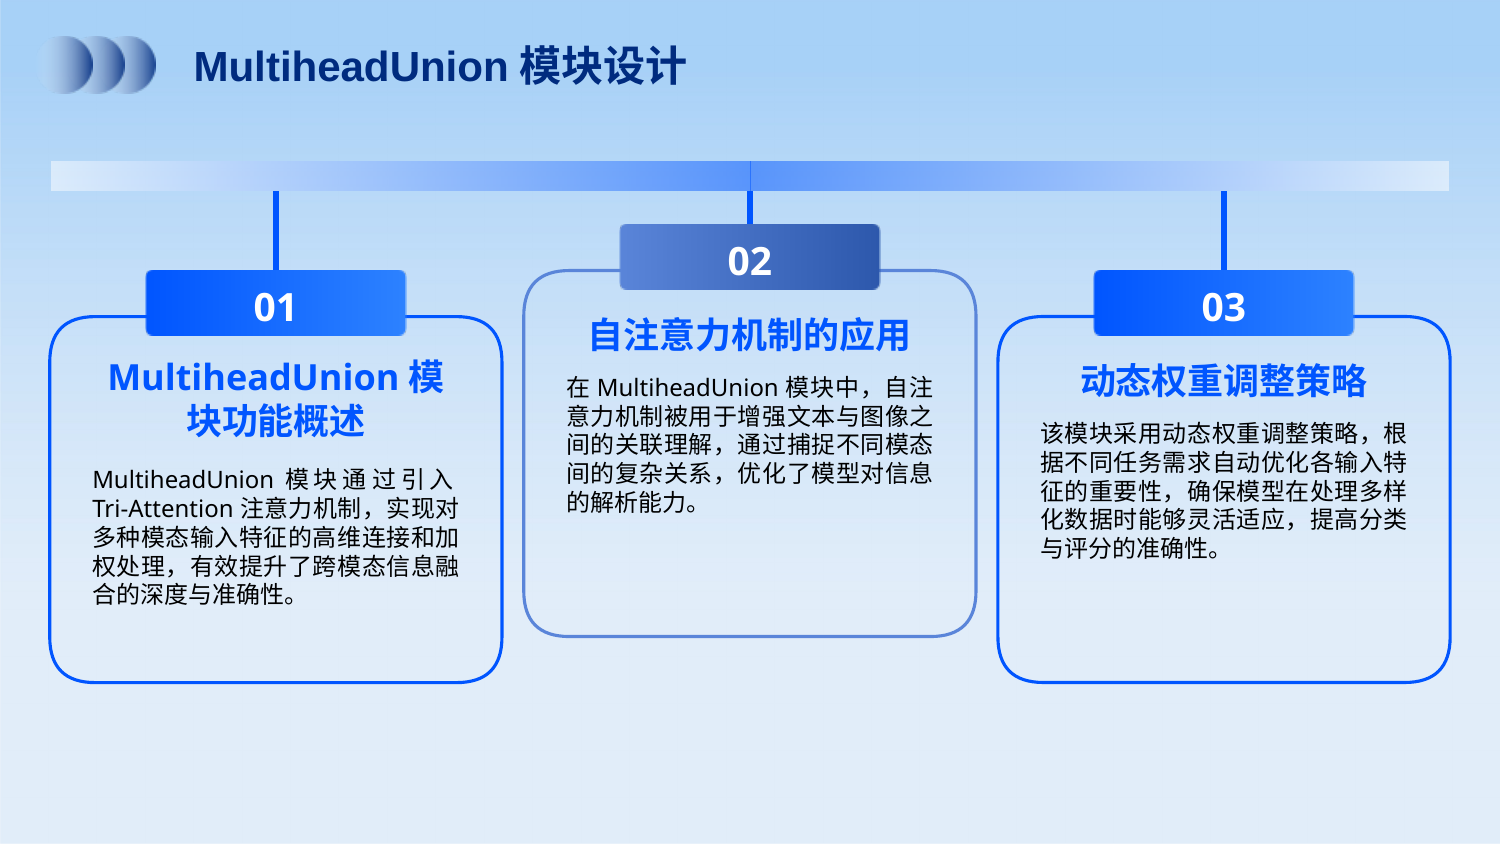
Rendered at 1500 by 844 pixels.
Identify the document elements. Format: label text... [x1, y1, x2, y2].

text_box MultiheadUnion模块设计 [177, 16, 1351, 105]
text_box [997, 316, 1451, 683]
text_box 01 [231, 260, 321, 270]
text_box MultiheadUnion模块通过引入Tri-Attention注意力机制，实现对多种模态输入特征的高维连接和加权处理，有效提升了跨模态信息融合的深度与准确性。 [76, 449, 476, 625]
text_box 自注意力机制的应用 [550, 296, 950, 356]
text_box [523, 270, 977, 637]
picture [0, 0, 1500, 844]
text_box 02 [705, 290, 795, 296]
text_box MultiheadUnion模块功能概述 [76, 339, 476, 449]
text_box 03 [1179, 336, 1269, 342]
text_box 动态权重调整策略 [1024, 342, 1424, 402]
text_box 在MultiheadUnion模块中，自注意力机制被用于增强文本与图像之间的关联理解，通过捕捉不同模态间的复杂关系，优化了模型对信息的解析能力。 [550, 356, 950, 532]
text_box 03 [1179, 260, 1269, 270]
text_box 该模块采用动态权重调整策略，根据不同任务需求自动优化各输入特征的重要性，确保模型在处理多样化数据时能够灵活适应，提高分类与评分的准确性。 [1024, 402, 1424, 578]
text_box 02 [705, 214, 795, 224]
text_box [49, 316, 502, 683]
